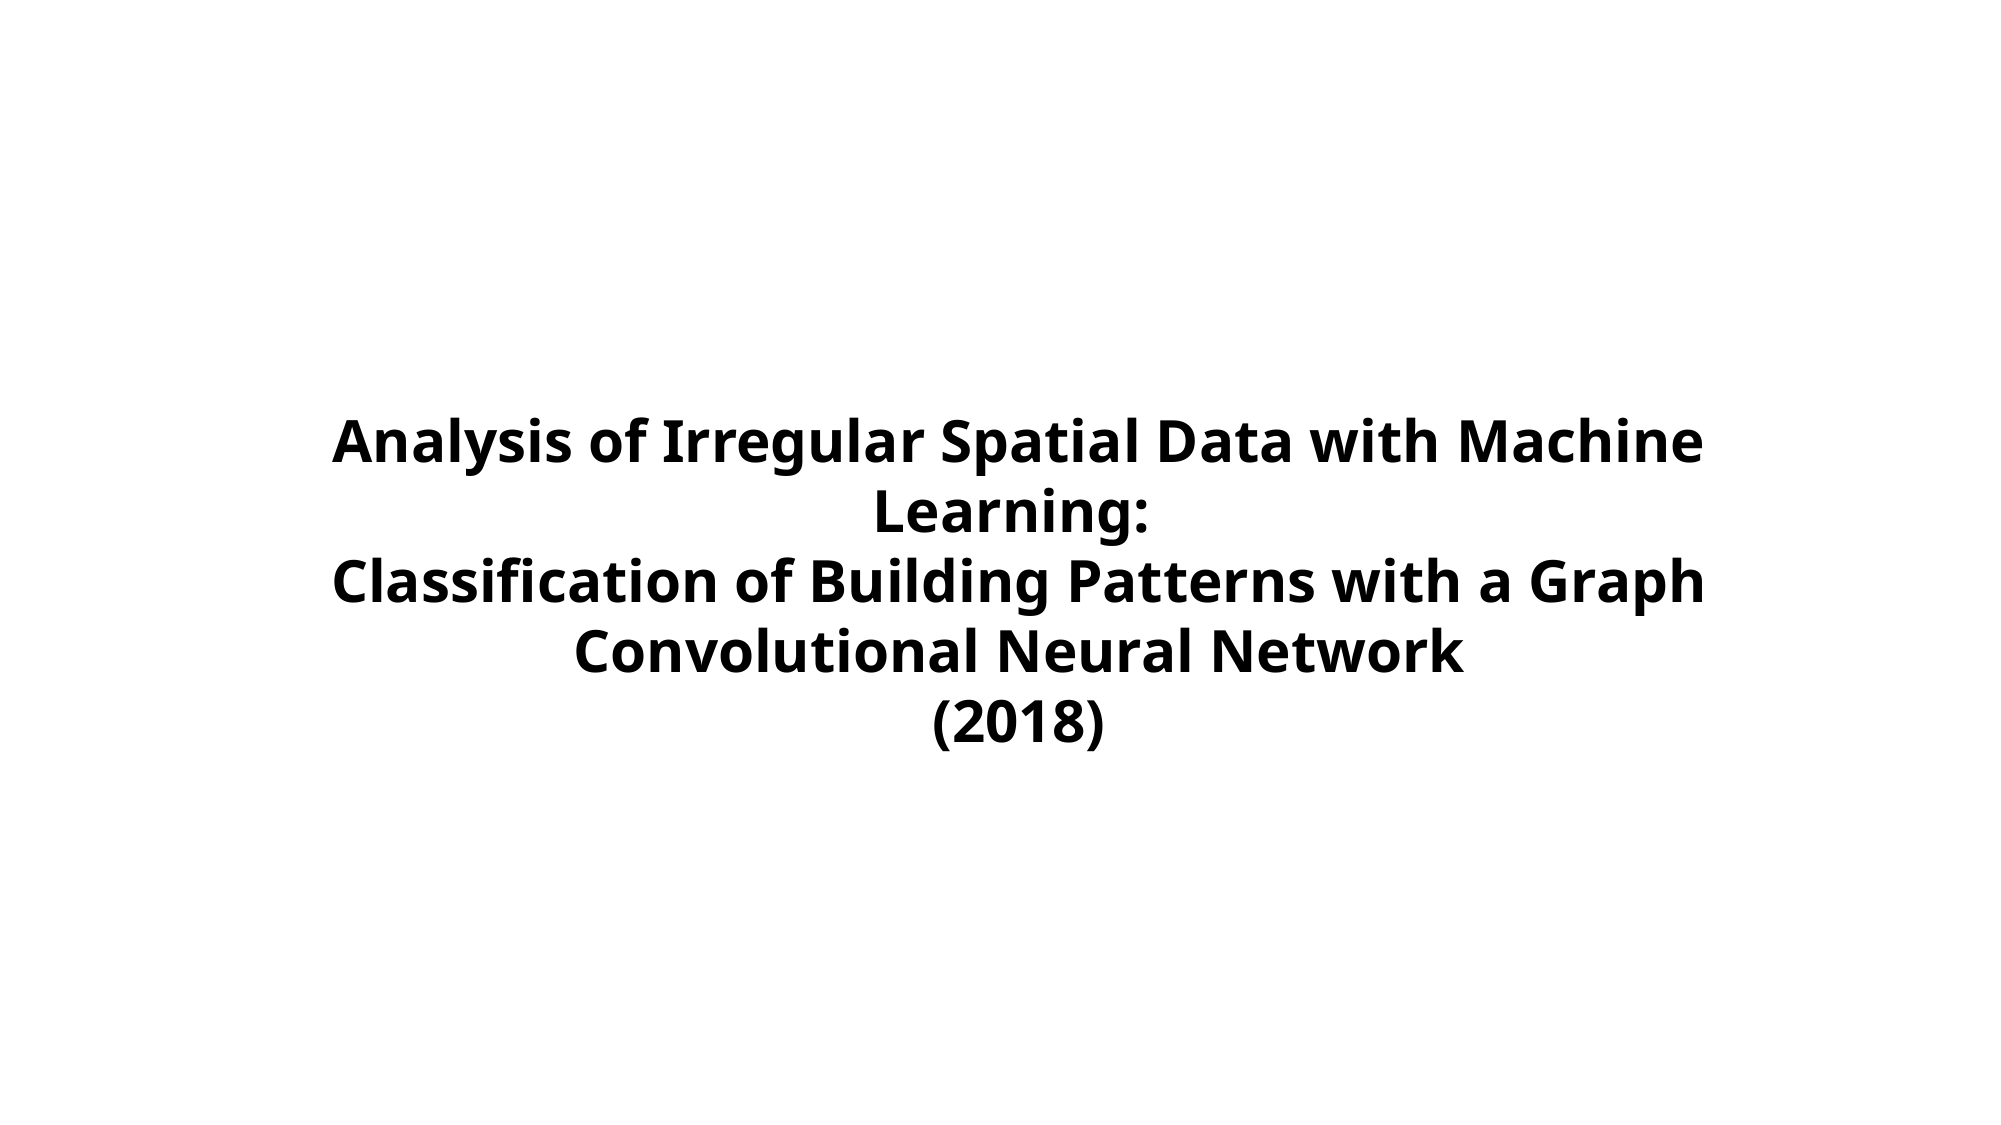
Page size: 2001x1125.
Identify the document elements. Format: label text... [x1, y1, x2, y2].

text_box Analysis of Irregular Spatial Data with Machine Learning: Classification of Building Patterns with a Graph Convolutional Neural Network (2018) [239, 396, 1798, 761]
